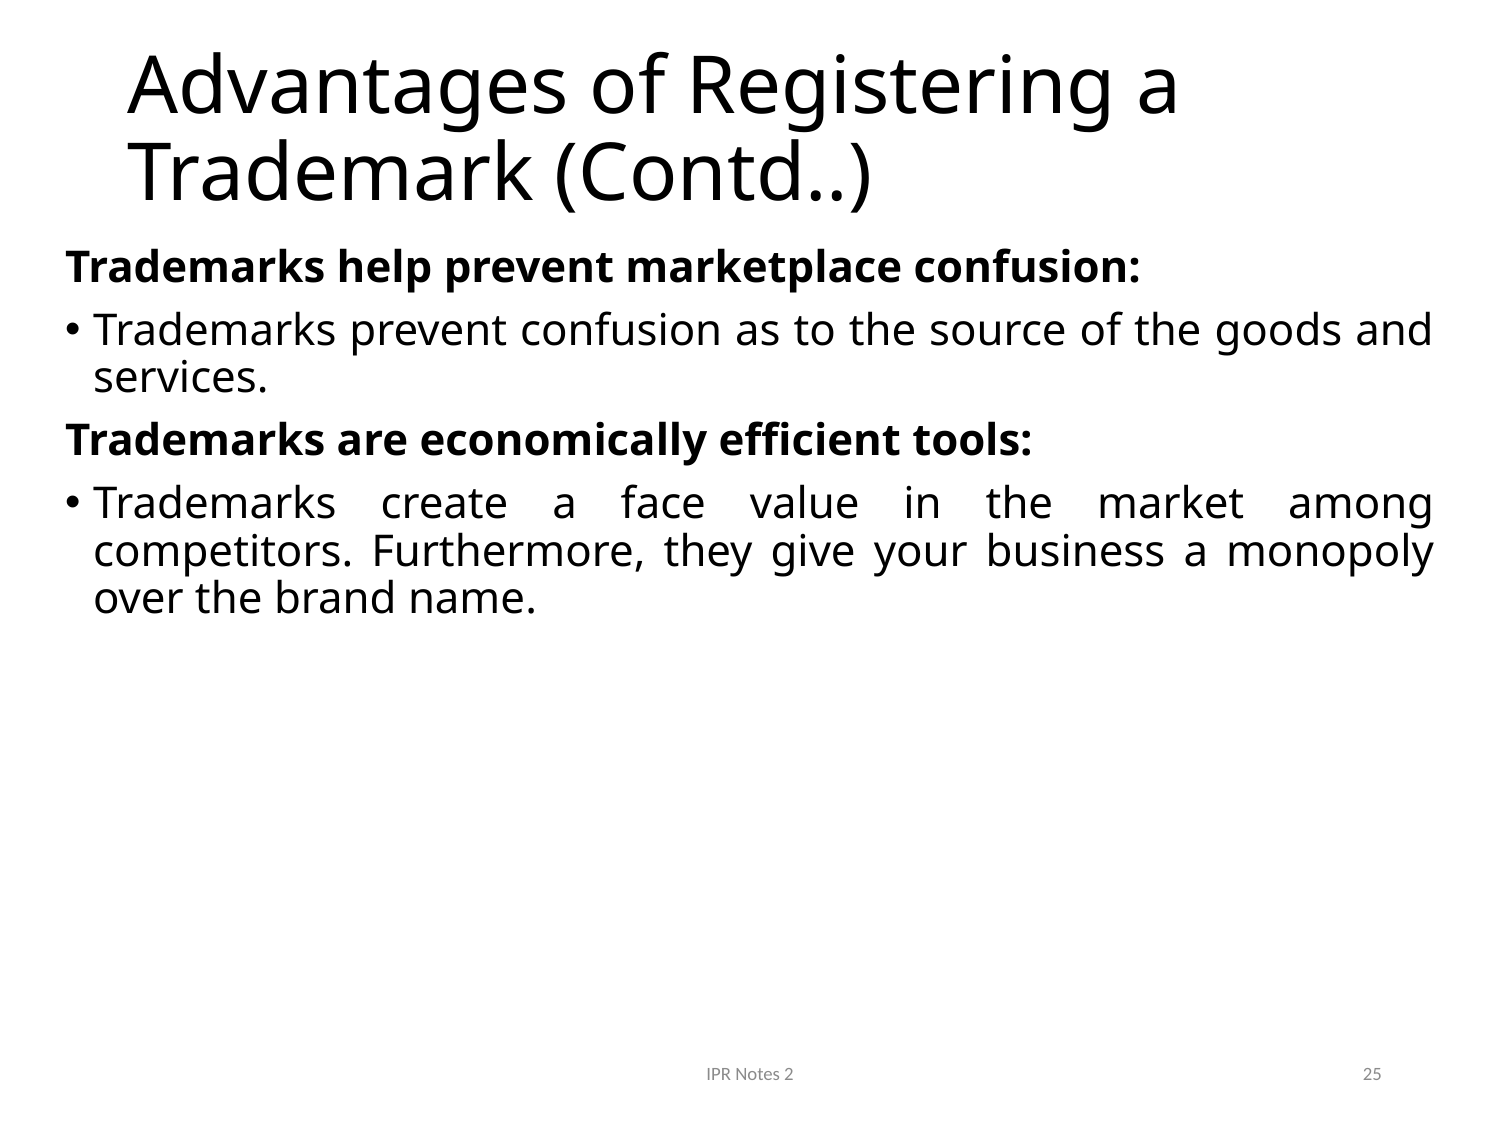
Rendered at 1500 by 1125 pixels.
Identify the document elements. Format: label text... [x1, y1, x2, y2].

slide_number 25 [1059, 1042, 1397, 1103]
footer IPR Notes 2 [496, 1042, 1004, 1103]
title Advantages of Registering a Trademark (Contd..) [112, 37, 1425, 225]
list Trademarks help prevent marketplace confusion: Trademarks prevent confusion as to the source of the goods and services. Trademarks are economically efficient tools: Trademarks create a face value in the market among competitors. Furthermore, they give your business a monopoly over the brand name. [50, 237, 1450, 1063]
